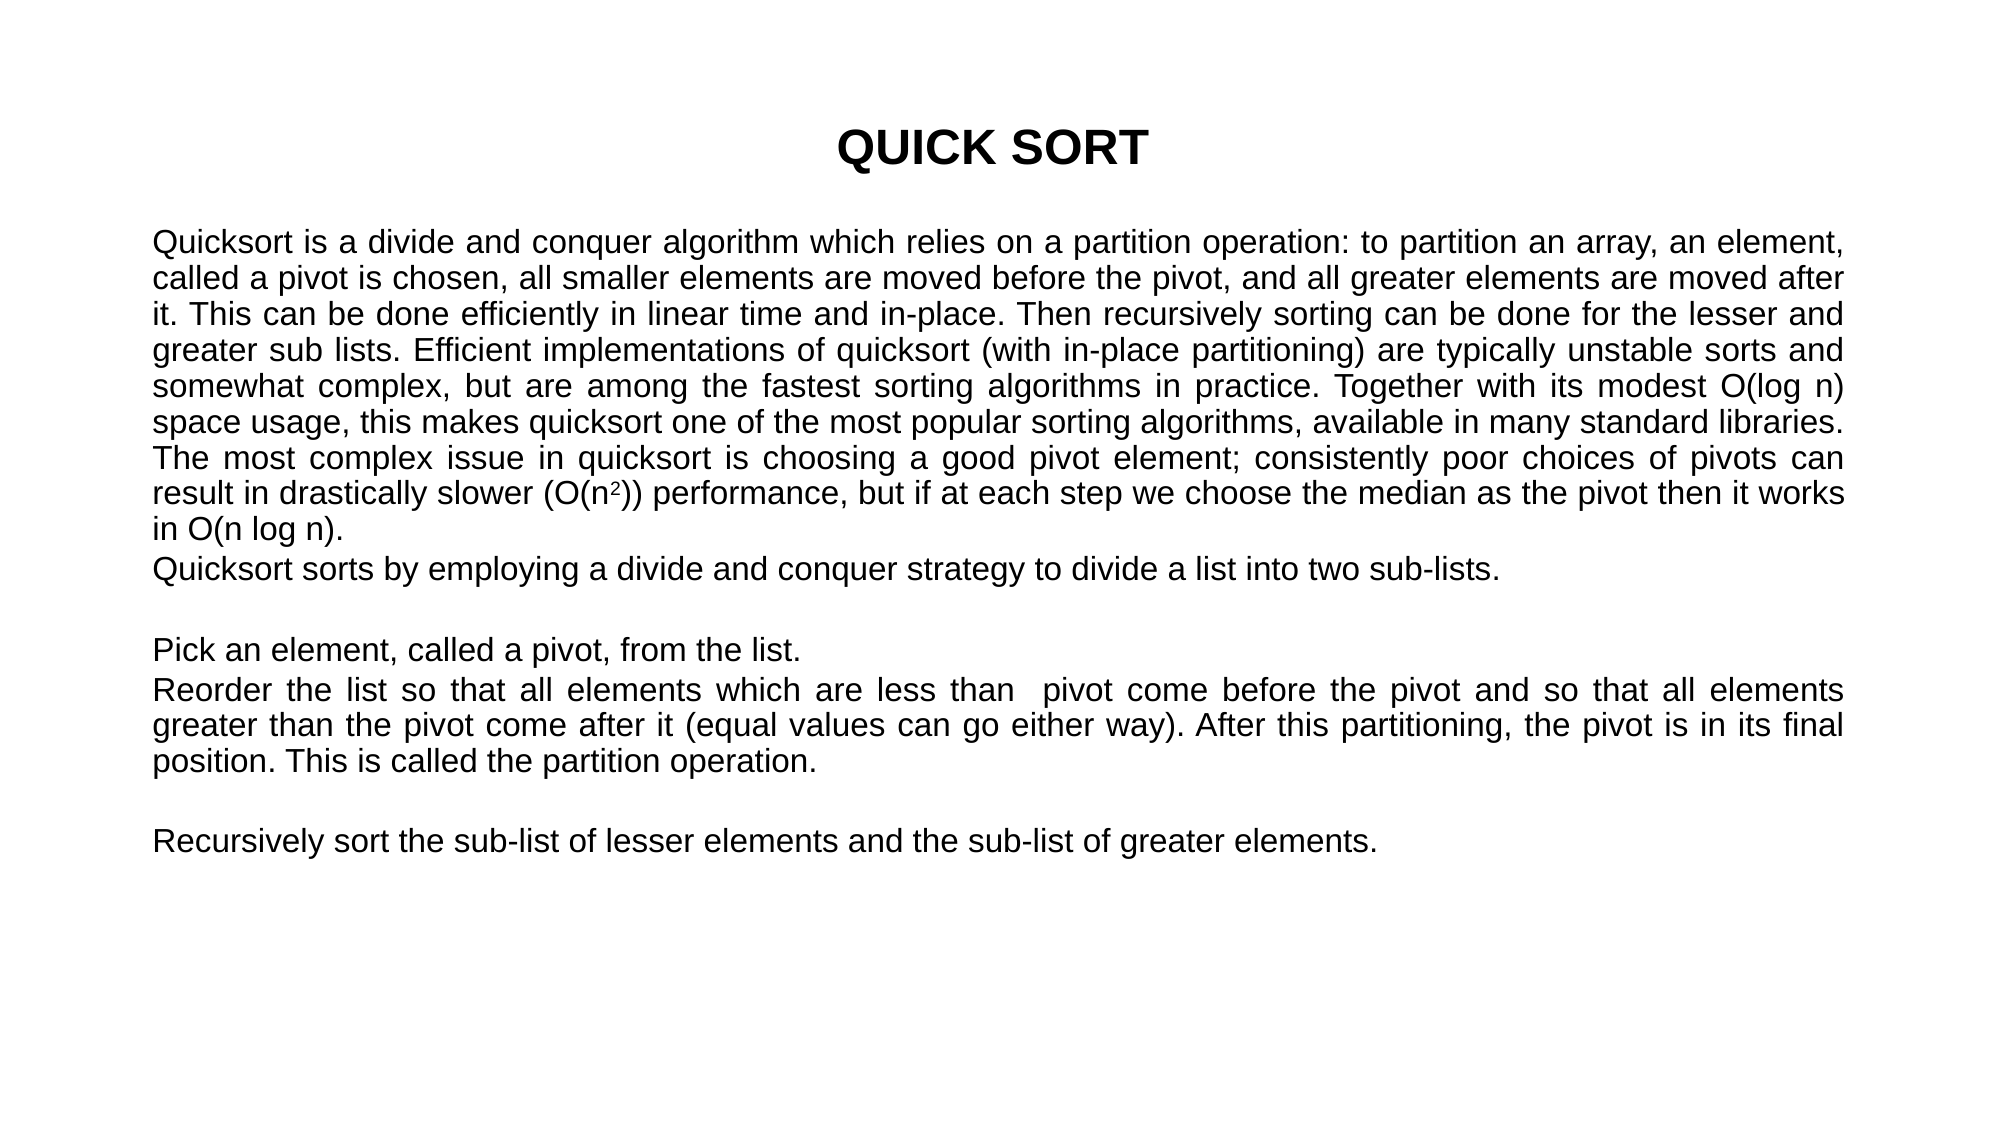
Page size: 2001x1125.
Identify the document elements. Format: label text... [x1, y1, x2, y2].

list Quicksort is a divide and conquer algorithm which relies on a partition operation: to partition an array, an element, called a pivot is chosen, all smaller elements are moved before the pivot, and all greater elements are moved after it. This can be done efficiently in linear time and in-place. Then recursively sorting can be done for the lesser and greater sub lists. Efficient implementations of quicksort (with in-place partitioning) are typically unstable sorts and somewhat complex, but are among the fastest sorting algorithms in practice. Together with its modest O(log n) space usage, this makes quicksort one of the most popular sorting algorithms, available in many standard libraries. The most complex issue in quicksort is choosing a good pivot element; consistently poor choices of pivots can result in drastically slower (O(n2)) performance, but if at each step we choose the median as the pivot then it works in O(n log n). Quicksort sorts by employing a divide and conquer strategy to divide a list into two sub-lists. Pick an element, called a pivot, from the list. Reorder the list so that all elements which are less than pivot come before the pivot and so that all elements greater than the pivot come after it (equal values can go either way). After this partitioning, the pivot is in its final position. This is called the partition operation. Recursively sort the sub-list of lesser elements and the sub-list of greater elements. [137, 217, 1863, 957]
title QUICK SORT [137, 59, 1863, 217]
